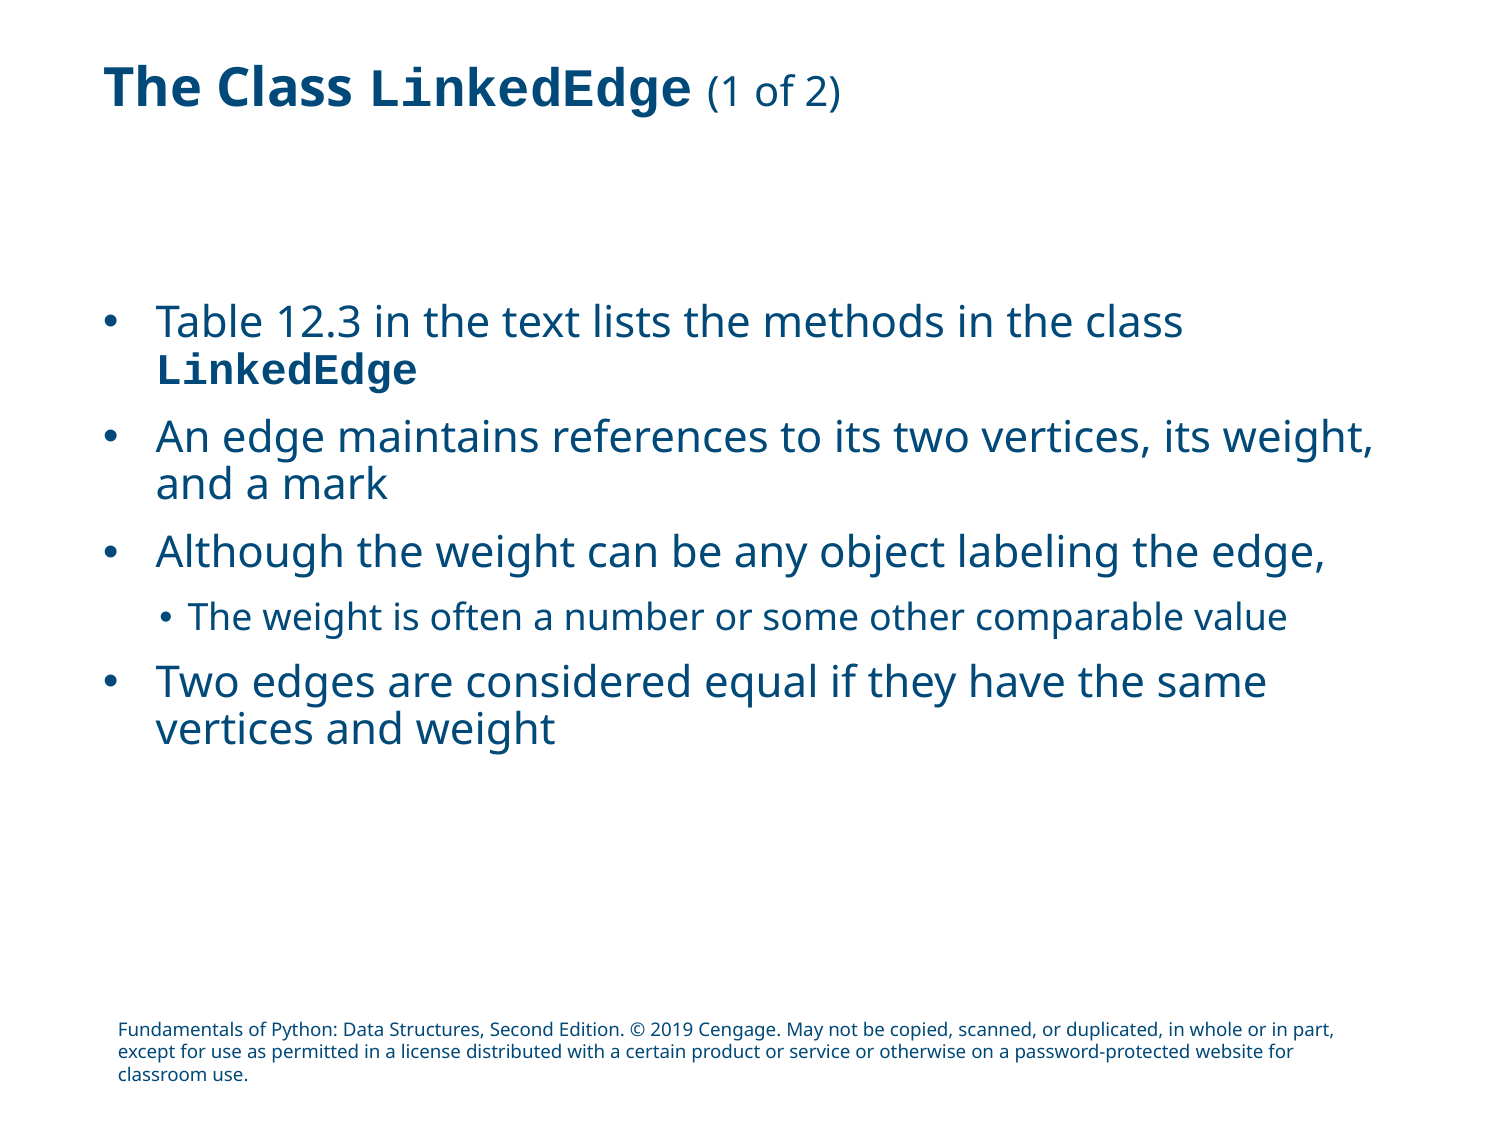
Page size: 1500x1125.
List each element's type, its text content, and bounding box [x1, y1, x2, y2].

footer Fundamentals of Python: Data Structures, Second Edition. © 2019 Cengage. May not be copied, scanned, or duplicated, in whole or in part, except for use as permitted in a license distributed with a certain product or service or otherwise on a password-protected website for classroom use. [103, 1009, 1397, 1070]
title The Class LinkedEdge (1 of 2) [103, 59, 1397, 150]
list Table 12.3 in the text lists the methods in the class LinkedEdge An edge maintains references to its two vertices, its weight, and a mark Although the weight can be any object labeling the edge, The weight is often a number or some other comparable value Two edges are considered equal if they have the same vertices and weight [103, 299, 1397, 775]
